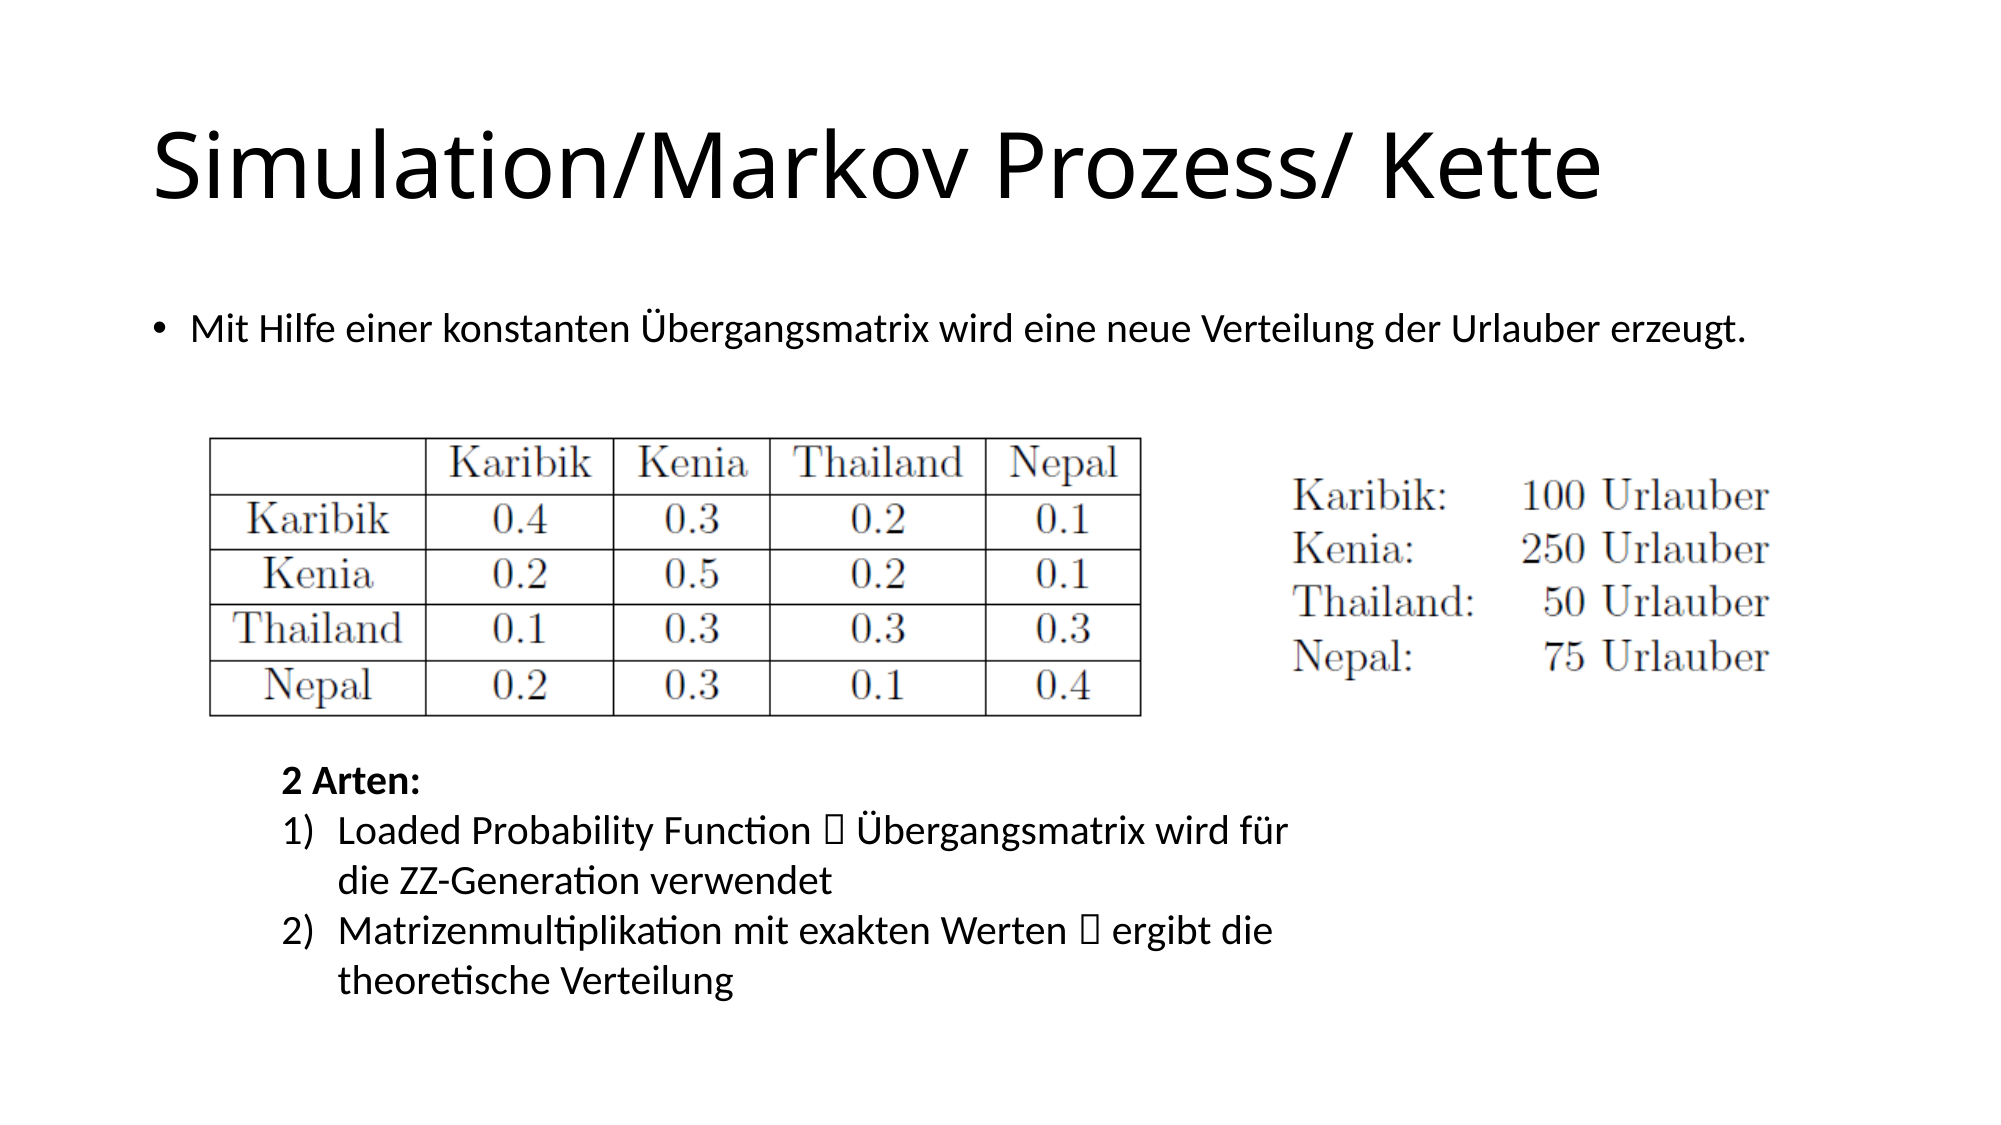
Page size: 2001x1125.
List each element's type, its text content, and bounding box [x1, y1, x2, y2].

text_box 2 Arten: Loaded Probability Function  Übergangsmatrix wird für die ZZ-Generation verwendet Matrizenmultiplikation mit exakten Werten  ergibt die theoretische Verteilung [266, 745, 1359, 1011]
picture [172, 416, 1173, 734]
picture [1268, 460, 1801, 690]
title Simulation/Markov Prozess/ Kette [137, 59, 1863, 278]
list Mit Hilfe einer konstanten Übergangsmatrix wird eine neue Verteilung der Urlauber erzeugt. [137, 299, 1863, 1014]
